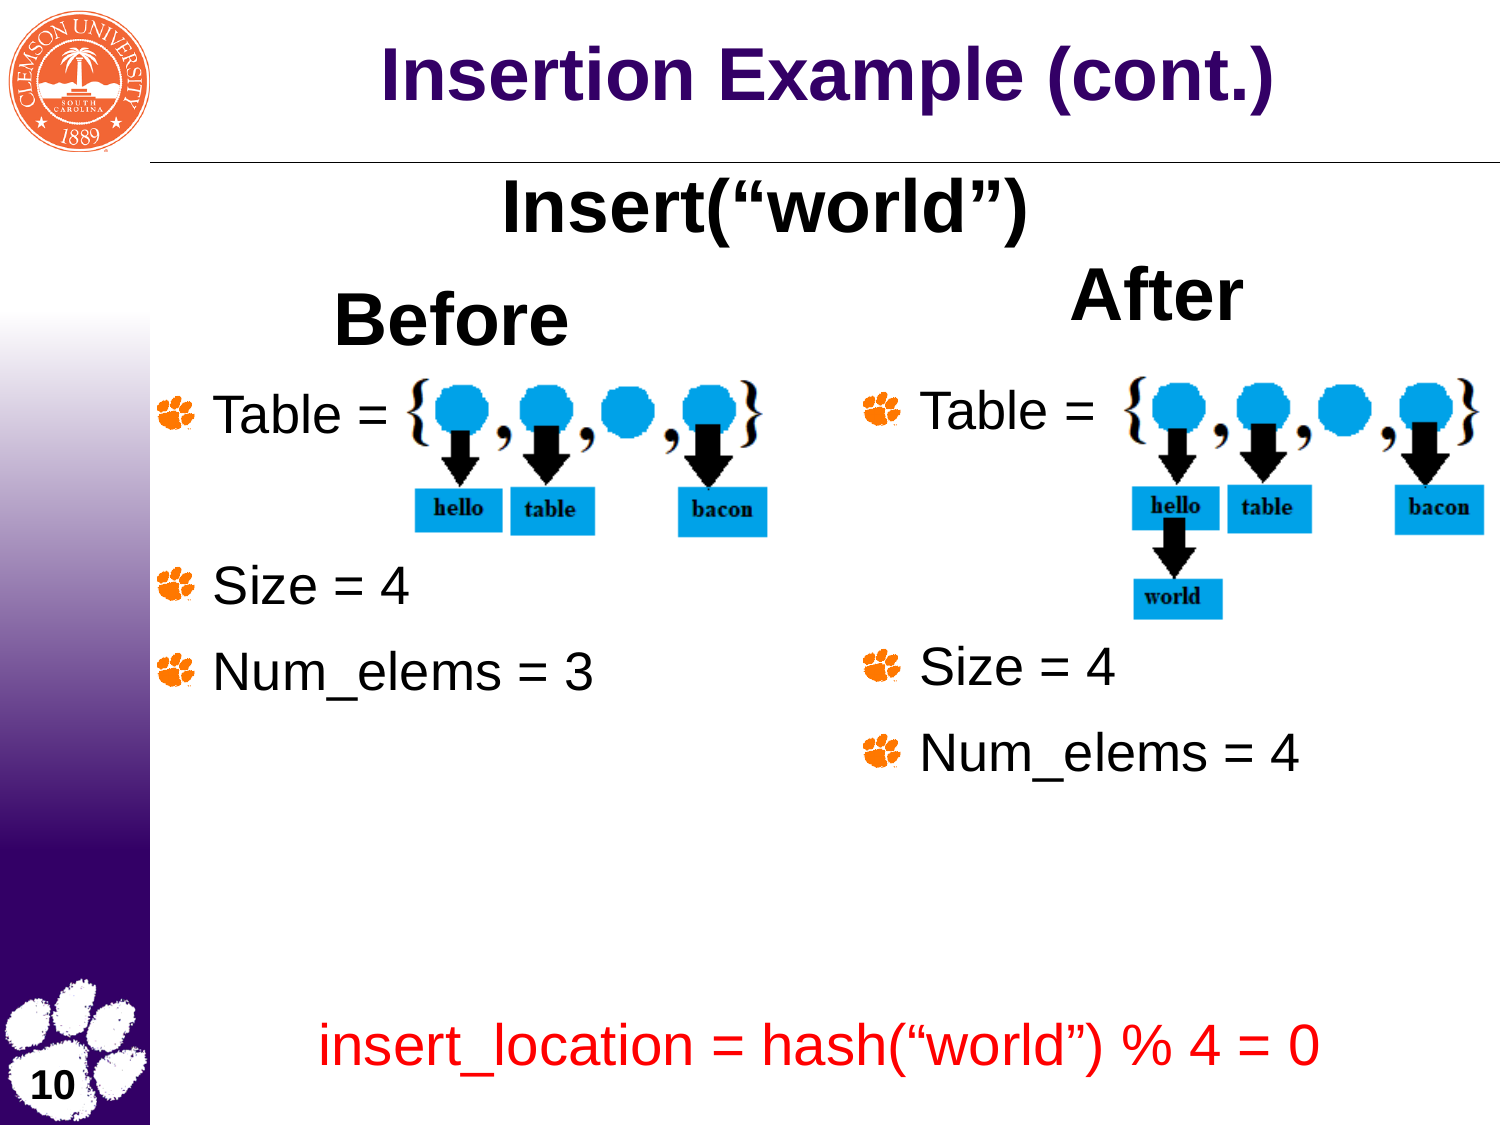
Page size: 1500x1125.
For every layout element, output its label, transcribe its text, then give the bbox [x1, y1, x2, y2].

picture [862, 731, 901, 770]
picture [1112, 355, 1500, 635]
picture [156, 393, 195, 432]
text_box insert_location = hash(“world”) % 4 = 0 [287, 999, 1369, 1085]
picture [156, 564, 195, 603]
text_box Before [318, 262, 626, 368]
list Table = Size = 4 Num_elems = 3 [141, 379, 811, 692]
text_box Table = Size = 4 Num_elems = 4 [847, 375, 1500, 698]
picture [862, 389, 901, 428]
picture [862, 646, 901, 684]
picture [398, 368, 777, 551]
title Insertion Example (cont.) [156, 5, 1500, 150]
picture [156, 650, 195, 689]
text_box Insert(“world”) [486, 149, 1079, 255]
picture [8, 10, 150, 152]
text_box After [1054, 237, 1362, 343]
picture [0, 974, 150, 1125]
